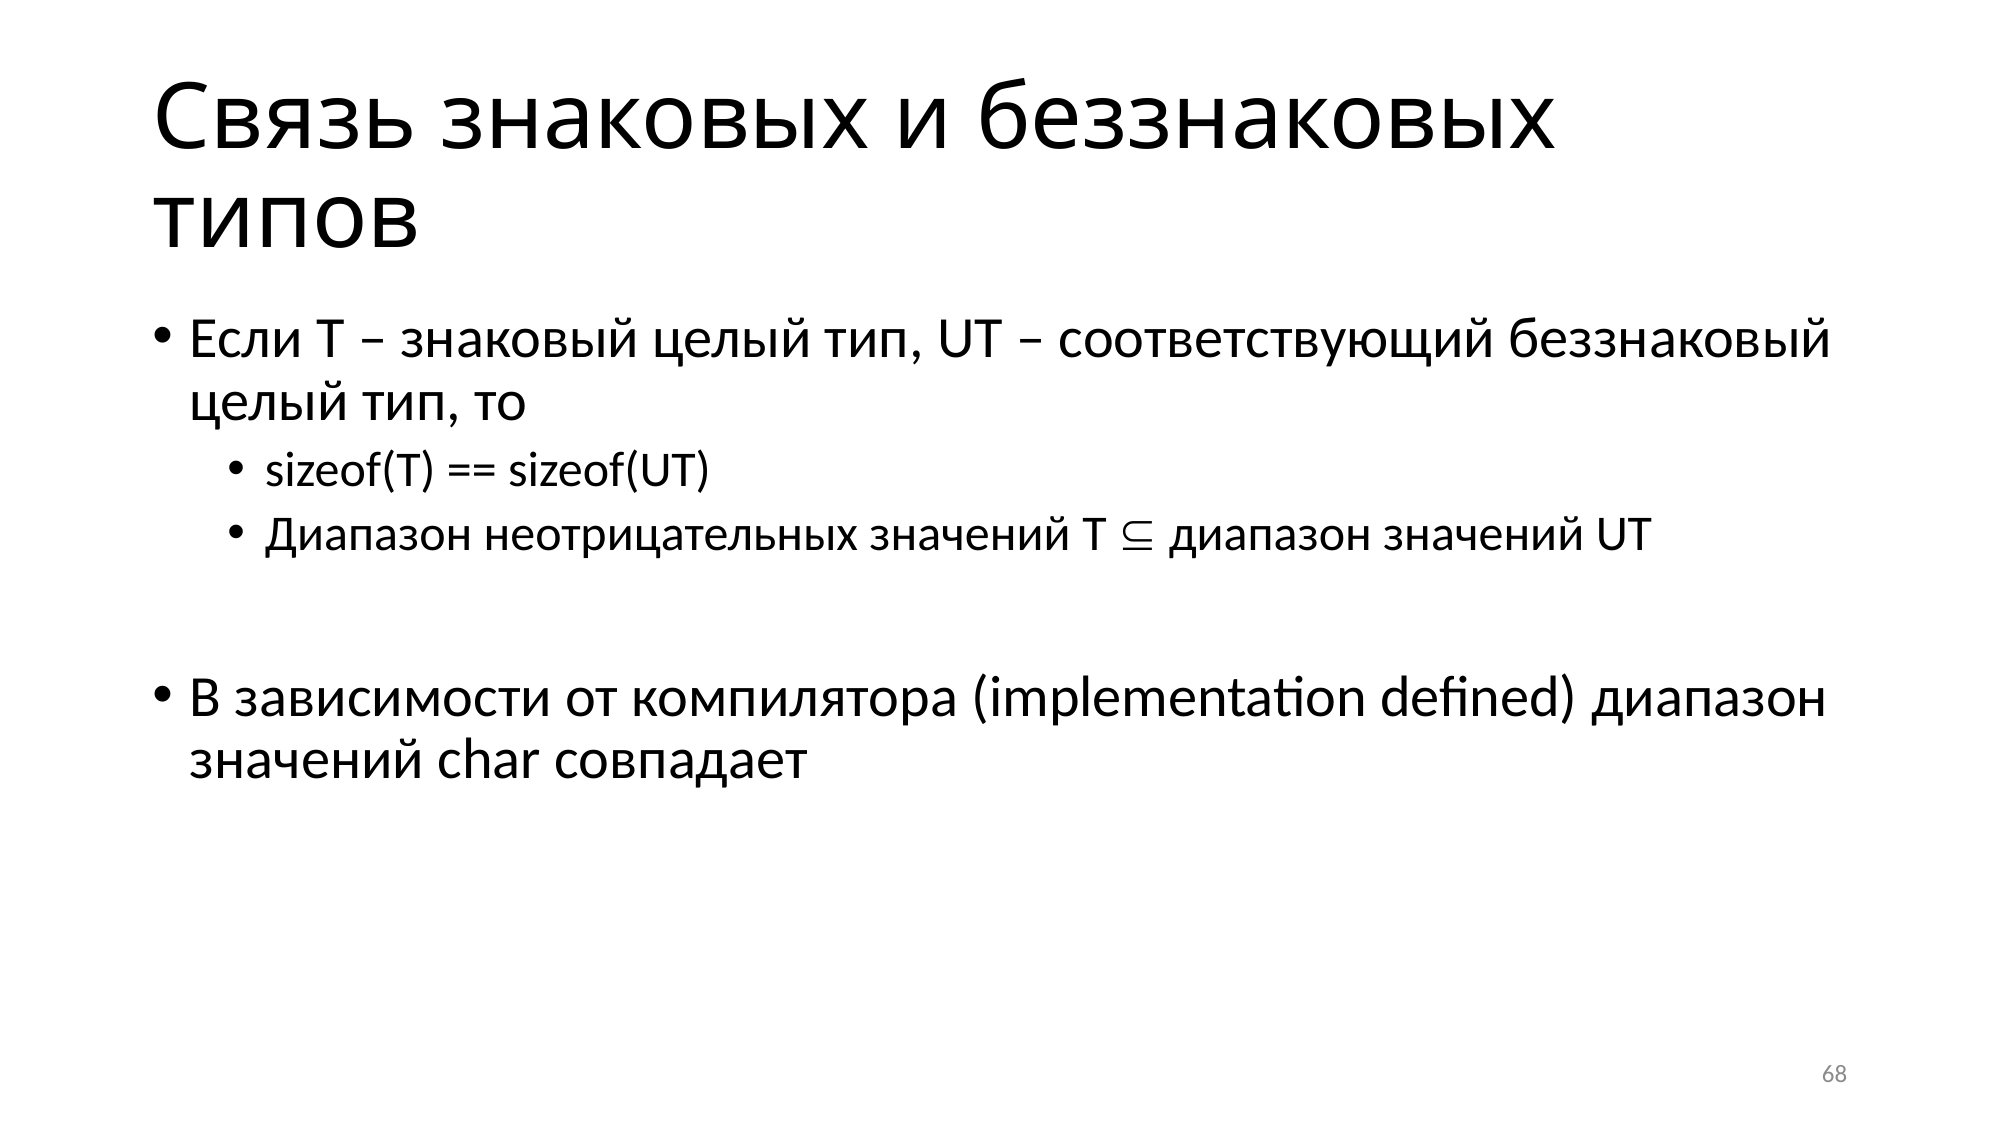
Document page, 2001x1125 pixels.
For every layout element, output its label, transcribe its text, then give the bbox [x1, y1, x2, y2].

title Связь знаковых и беззнаковых типов [137, 59, 1863, 278]
slide_number 68 [1412, 1042, 1863, 1103]
list Если T – знаковый целый тип, UT – соответствующий беззнаковый целый тип, то sizeof(T) == sizeof(UT) Диапазон неотрицательных значений T  диапазон значений UT В зависимости от компилятора (implementation defined) диапазон значений char совпадает с диапазоном значений signed char или с диапазоном значений unsigned char [137, 299, 1863, 1014]
